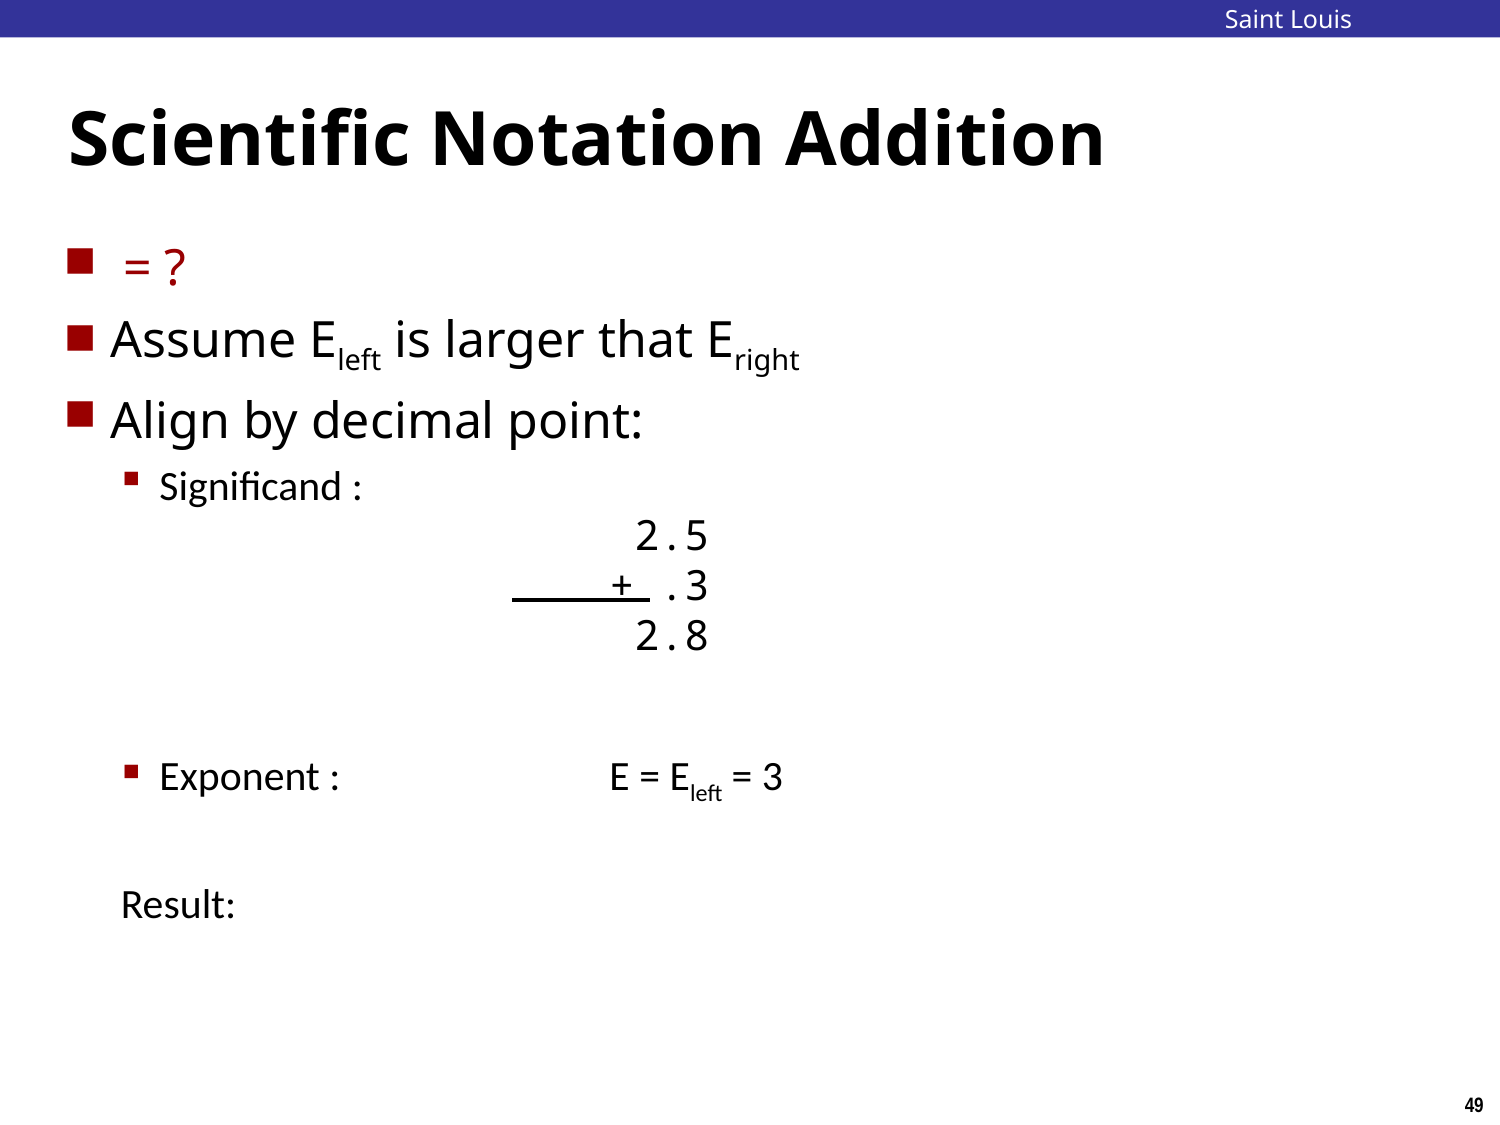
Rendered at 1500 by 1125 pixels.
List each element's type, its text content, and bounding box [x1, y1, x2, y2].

title Scientific Notation Addition [62, 41, 1438, 230]
